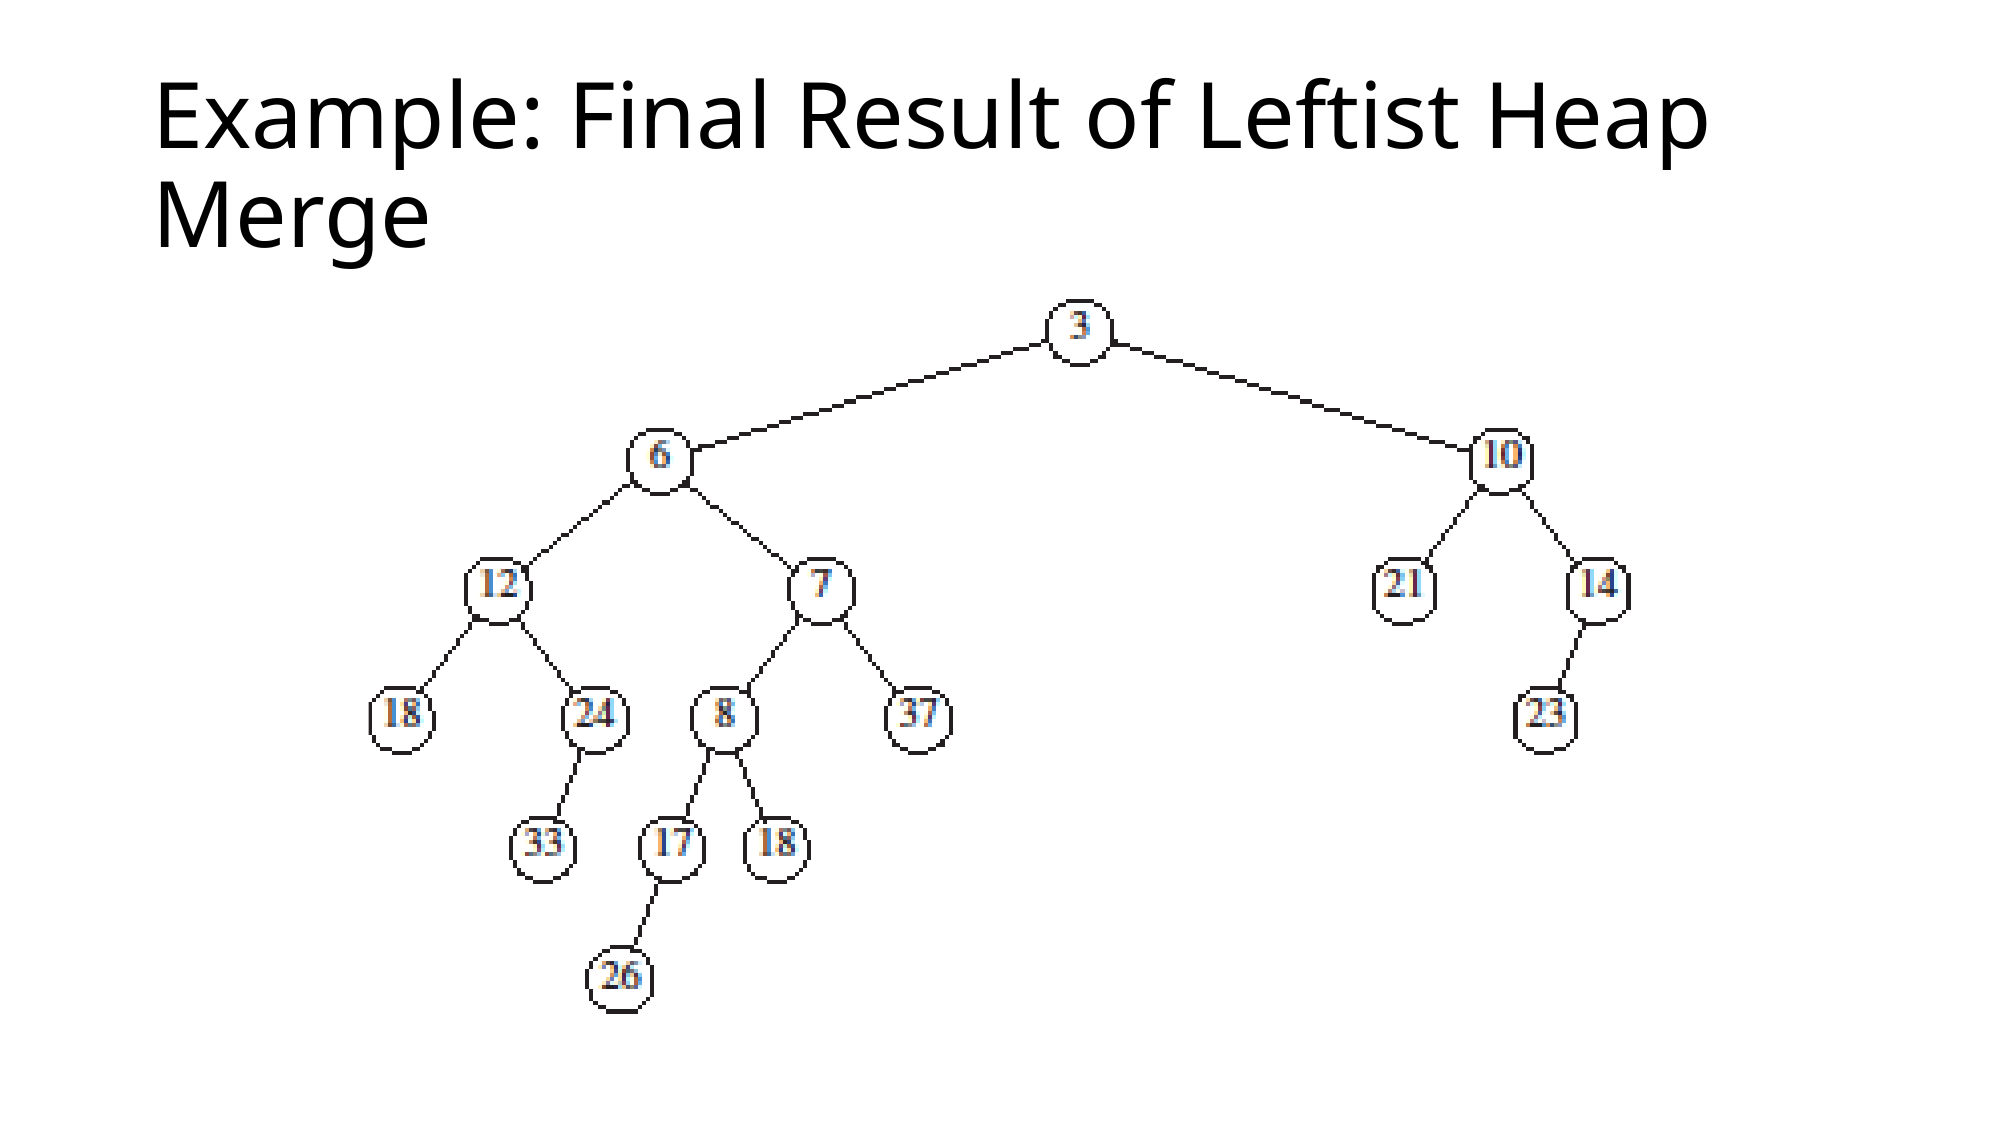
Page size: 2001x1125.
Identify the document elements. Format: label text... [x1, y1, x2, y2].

title Example: Final Result of Leftist Heap Merge [137, 59, 1863, 278]
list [368, 299, 1631, 1014]
